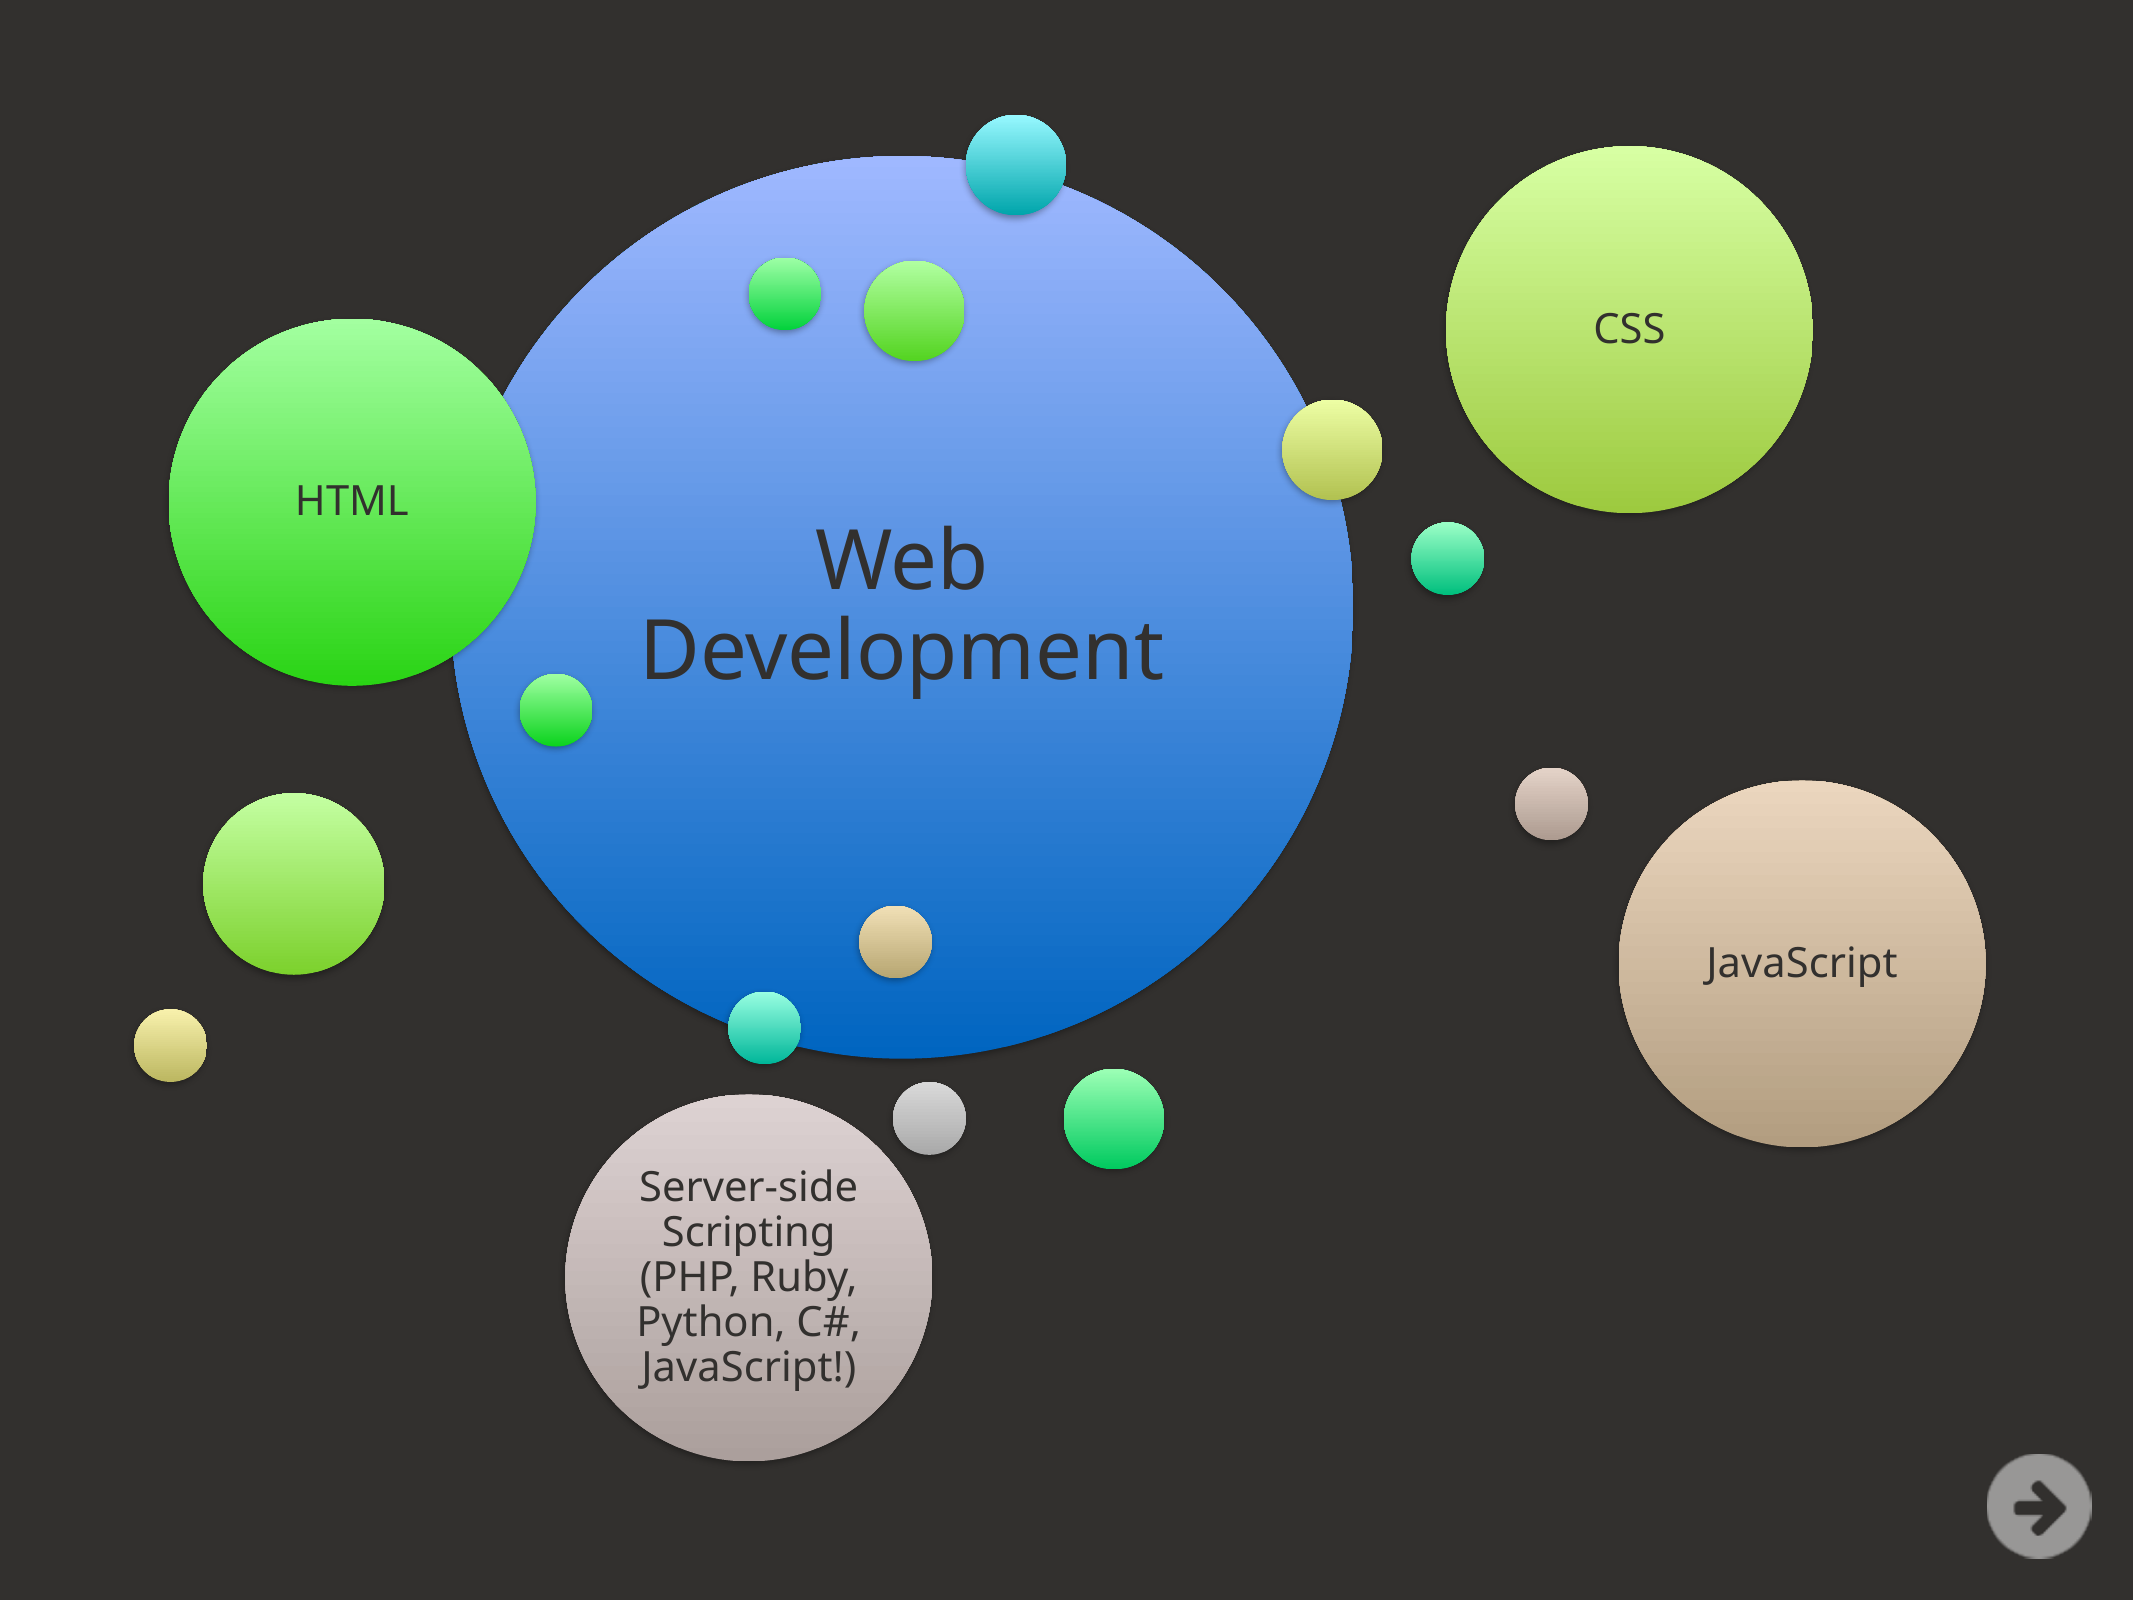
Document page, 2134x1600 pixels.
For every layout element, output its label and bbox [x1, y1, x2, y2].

picture [1987, 1453, 2092, 1559]
text_box [131, 114, 1989, 1462]
